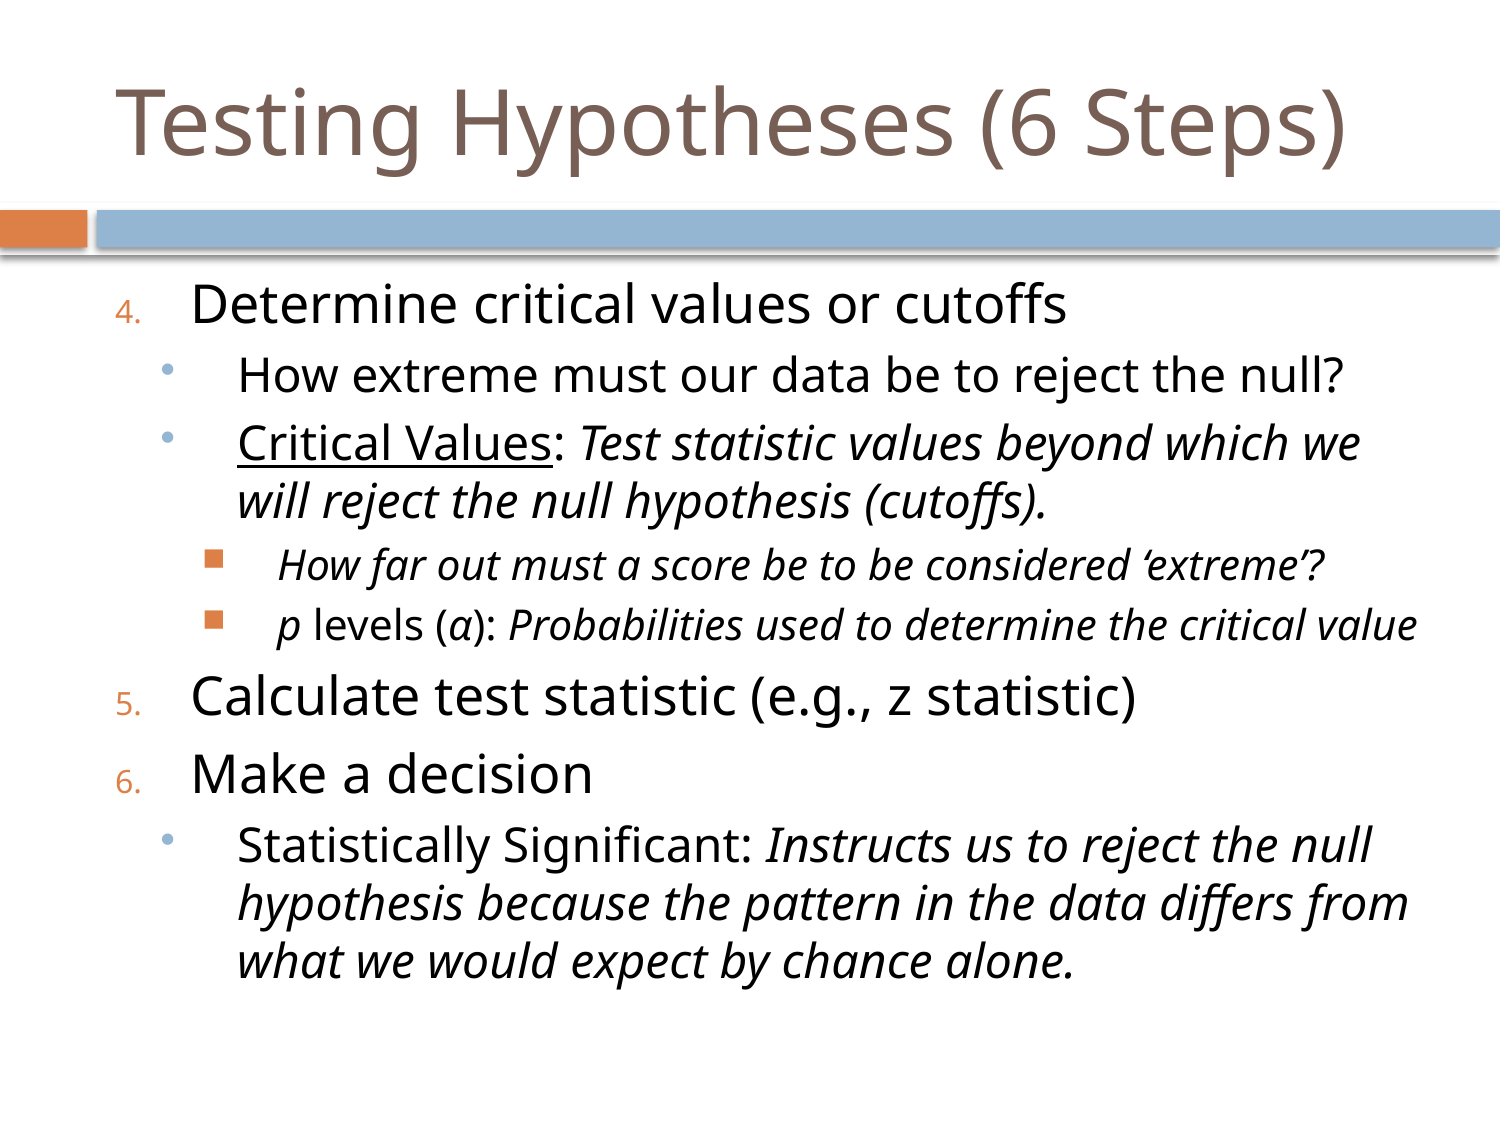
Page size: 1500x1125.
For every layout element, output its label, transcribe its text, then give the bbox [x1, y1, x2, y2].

list Determine critical values or cutoffs How extreme must our data be to reject the null? Critical Values: Test statistic values beyond which we will reject the null hypothesis (cutoffs). How far out must a score be to be considered ‘extreme’? p levels (α): Probabilities used to determine the critical value Calculate test statistic (e.g., z statistic) Make a decision Statistically Significant: Instructs us to reject the null hypothesis because the pattern in the data differs from what we would expect by chance alone. [100, 262, 1438, 1038]
title Testing Hypotheses (6 Steps) [100, 37, 1438, 200]
